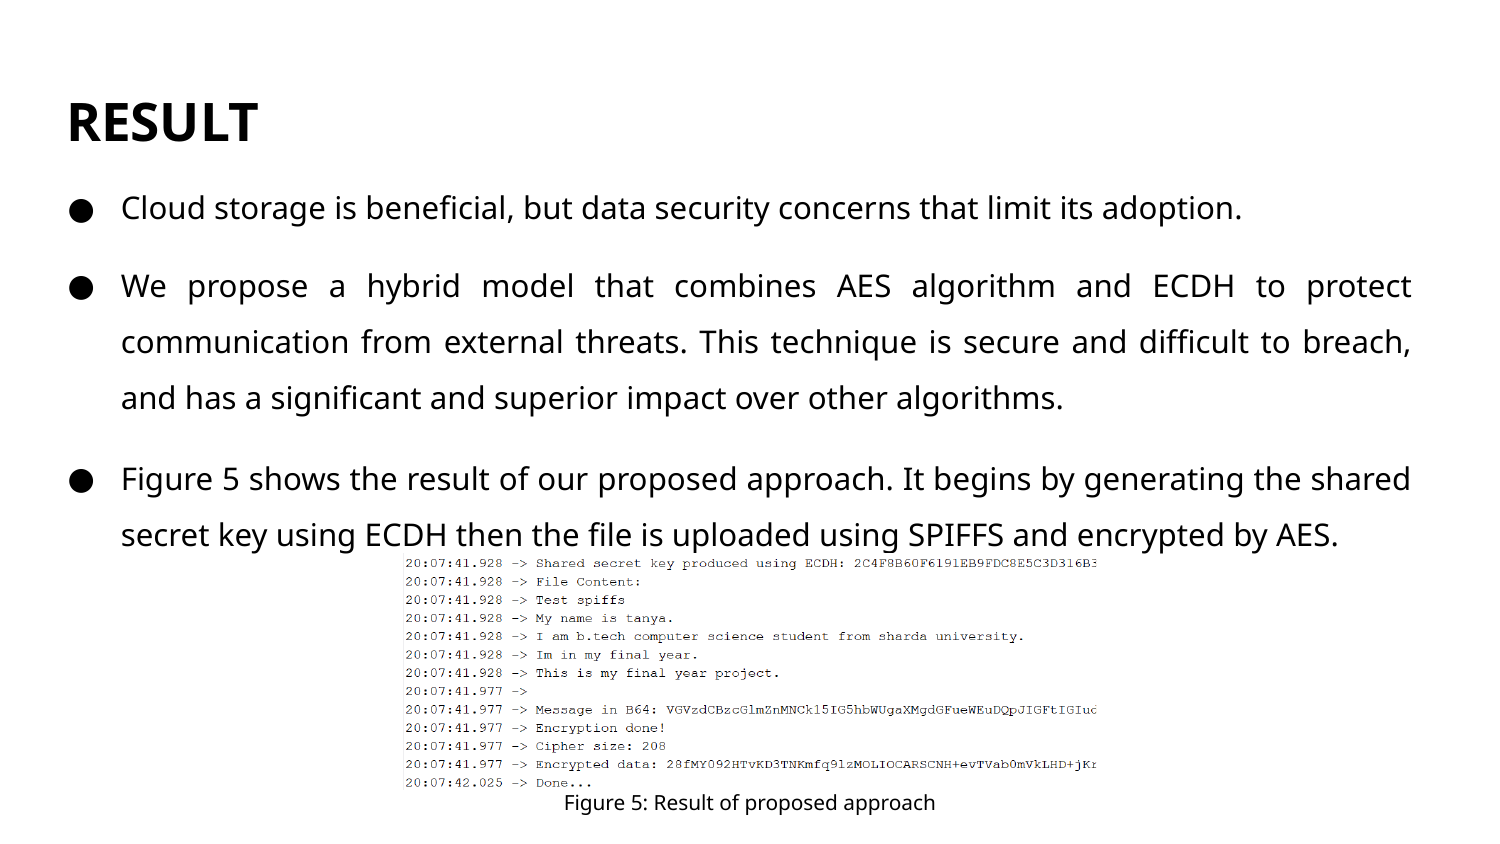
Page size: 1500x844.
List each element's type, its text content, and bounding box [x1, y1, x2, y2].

text_box Figure 5: Result of proposed approach [403, 798, 1097, 828]
title RESULT [51, 72, 1449, 167]
picture [403, 552, 1097, 790]
list Cloud storage is beneficial, but data security concerns that limit its adoption. We propose a hybrid model that combines AES algorithm and ECDH to protect communication from external threats. This technique is secure and difficult to breach, and has a significant and superior impact over other algorithms. Figure 5 shows the result of our proposed approach. It begins by generating the shared secret key using ECDH then the file is uploaded using SPIFFS and encrypted by AES. [30, 155, 1429, 716]
